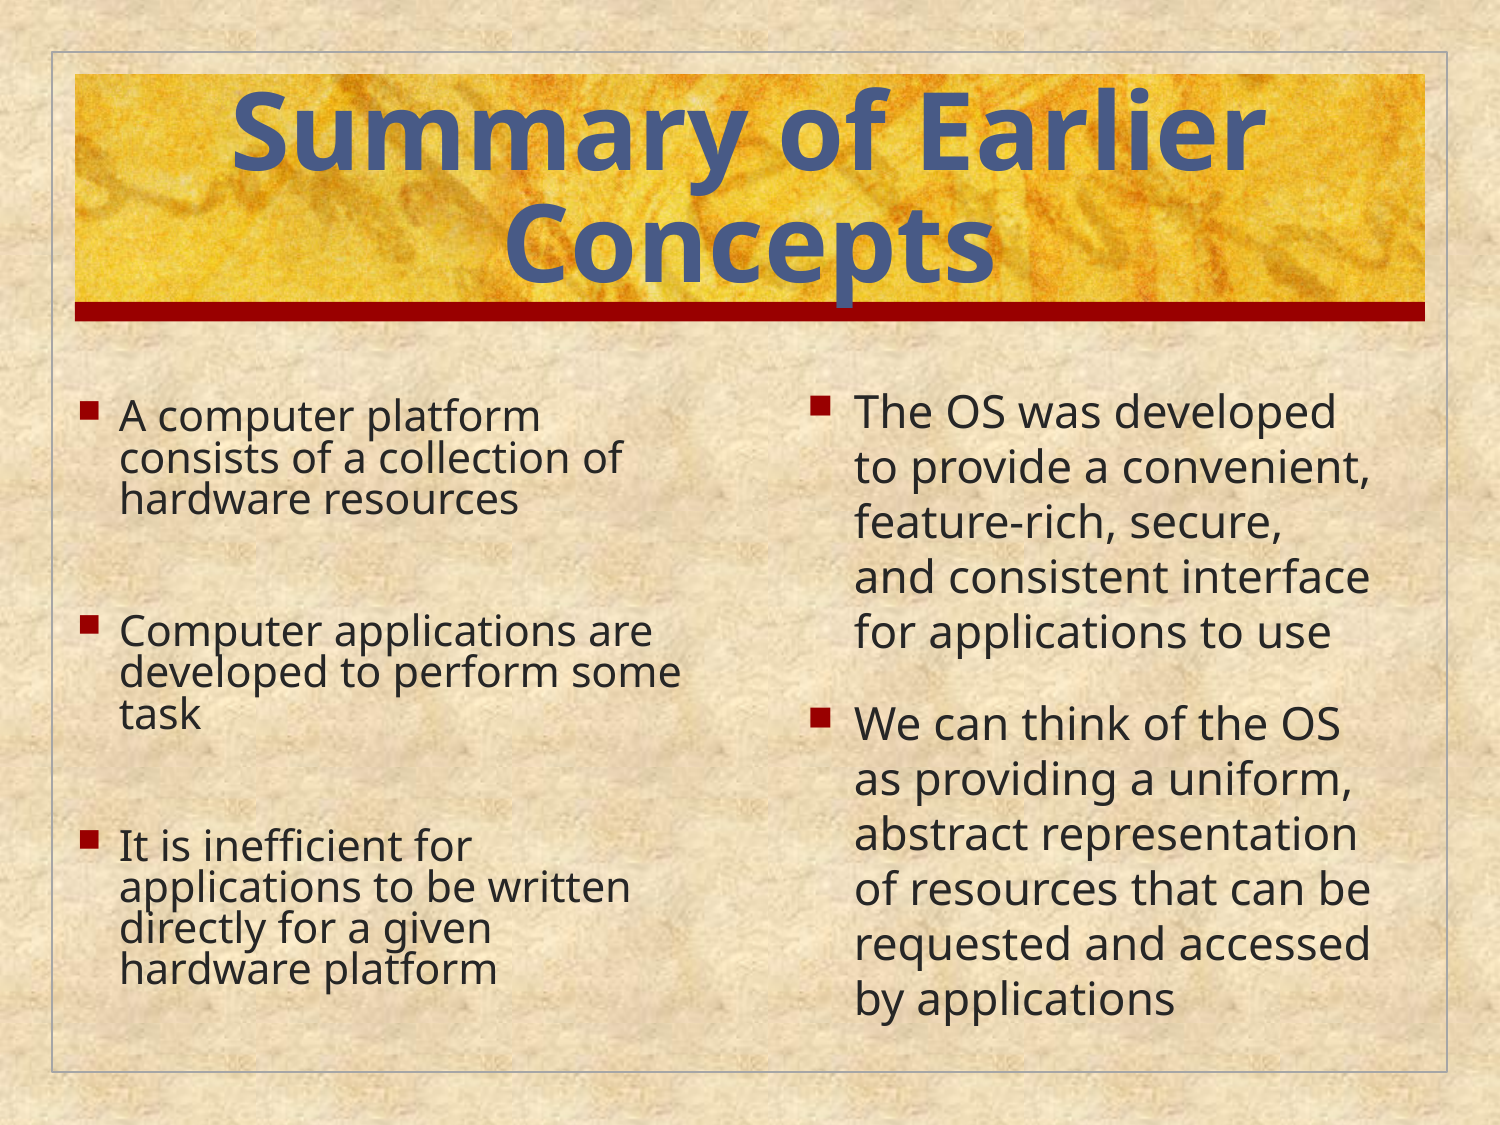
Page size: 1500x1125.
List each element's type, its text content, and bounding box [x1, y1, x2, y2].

picture [0, 0, 1500, 1125]
list A computer platform consists of a collection of hardware resources Computer applications are developed to perform some task It is inefficient for applications to be written directly for a given hardware platform [62, 337, 709, 1005]
list The OS was developed to provide a convenient, feature-rich, secure, and consistent interface for applications to use We can think of the OS as providing a uniform, abstract representation of resources that can be requested and accessed by applications [792, 375, 1393, 1038]
title Summary of Earlier Concepts [108, 87, 1392, 305]
